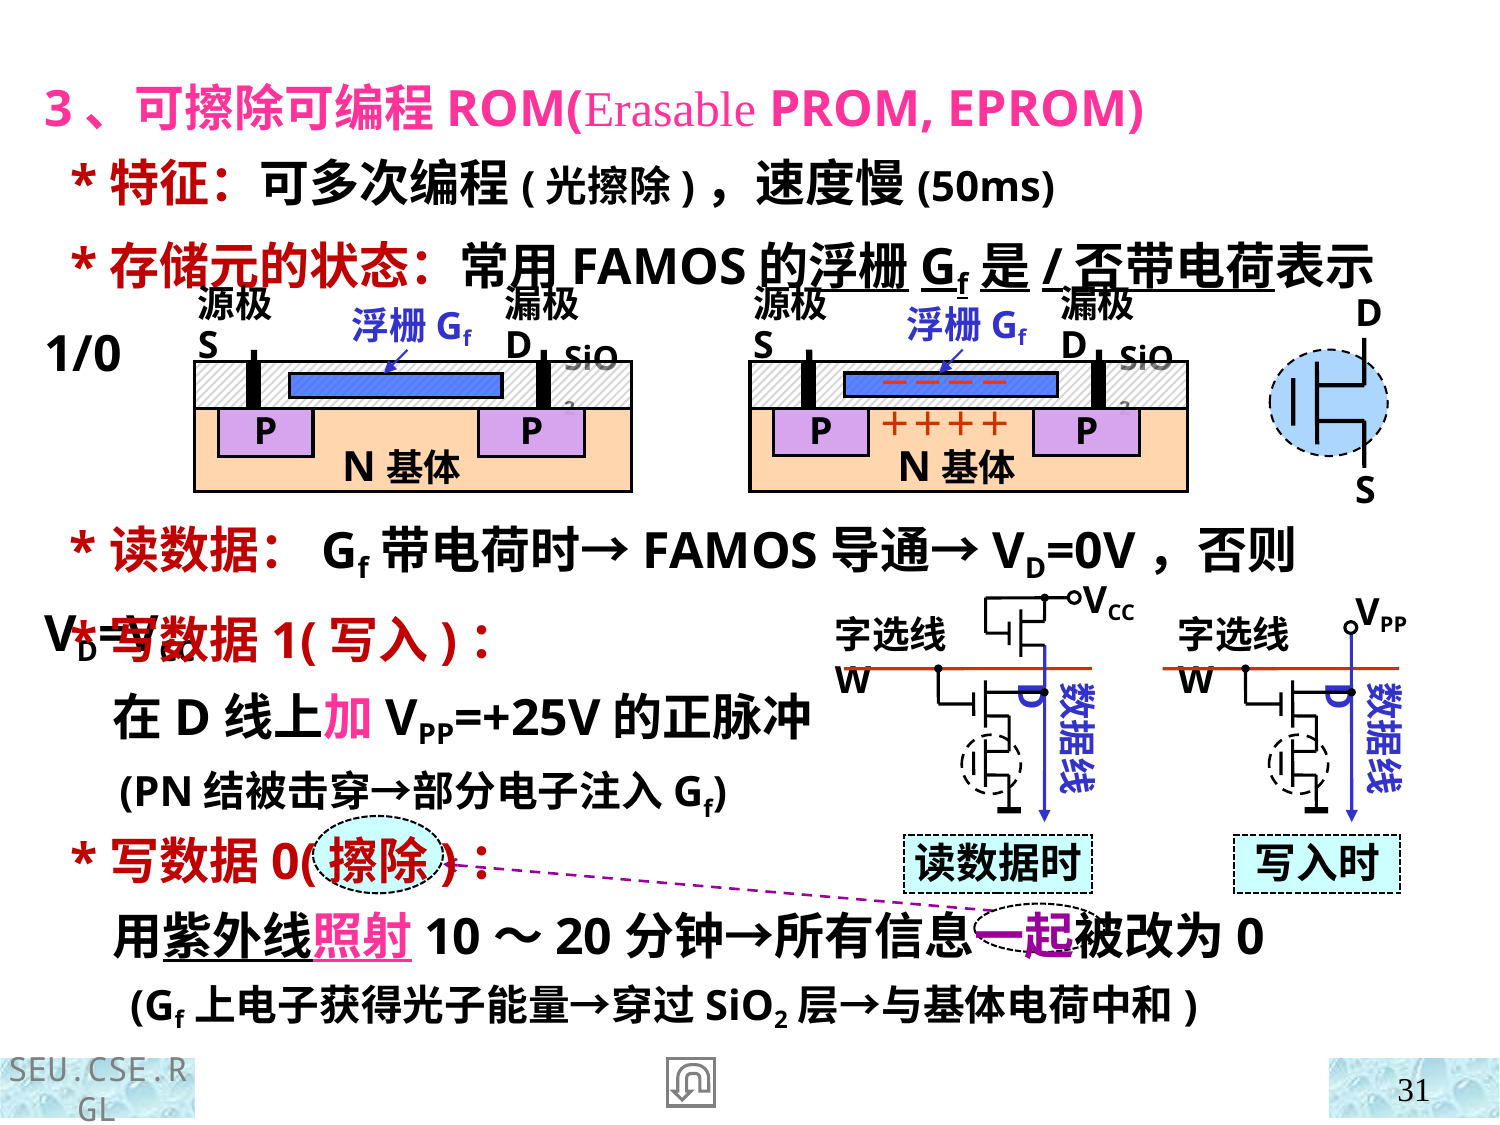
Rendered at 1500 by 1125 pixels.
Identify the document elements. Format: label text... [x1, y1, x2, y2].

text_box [831, 573, 1140, 894]
text_box 3、可擦除可编程ROM(Erasable PROM, EPROM) *特征：可多次编程(光擦除)，速度慢(50ms) *存储元的状态：常用FAMOS的浮栅Gf是/否带电荷表示1/0 [29, 54, 1471, 389]
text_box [312, 815, 1105, 953]
text_box [667, 1058, 715, 1106]
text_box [1162, 585, 1412, 894]
text_box *写数据0(擦除)： 用紫外线照射10～20分钟→所有信息一起被改为0 (Gf上电子获得光子能量→穿过SiO2层→与基体电荷中和) [29, 807, 1471, 1041]
text_box *读数据：Gf带电荷时→FAMOS导通→VD=0V，否则VD=VCC [29, 495, 1453, 675]
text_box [194, 290, 1388, 516]
text_box *写数据1(写入)： 在D线上加VPP=+25V的正脉冲 (PN结被击穿→部分电子注入Gf) [29, 586, 826, 830]
text_box 10 [0, 1058, 195, 1118]
slide_number 31 [1328, 1058, 1500, 1118]
